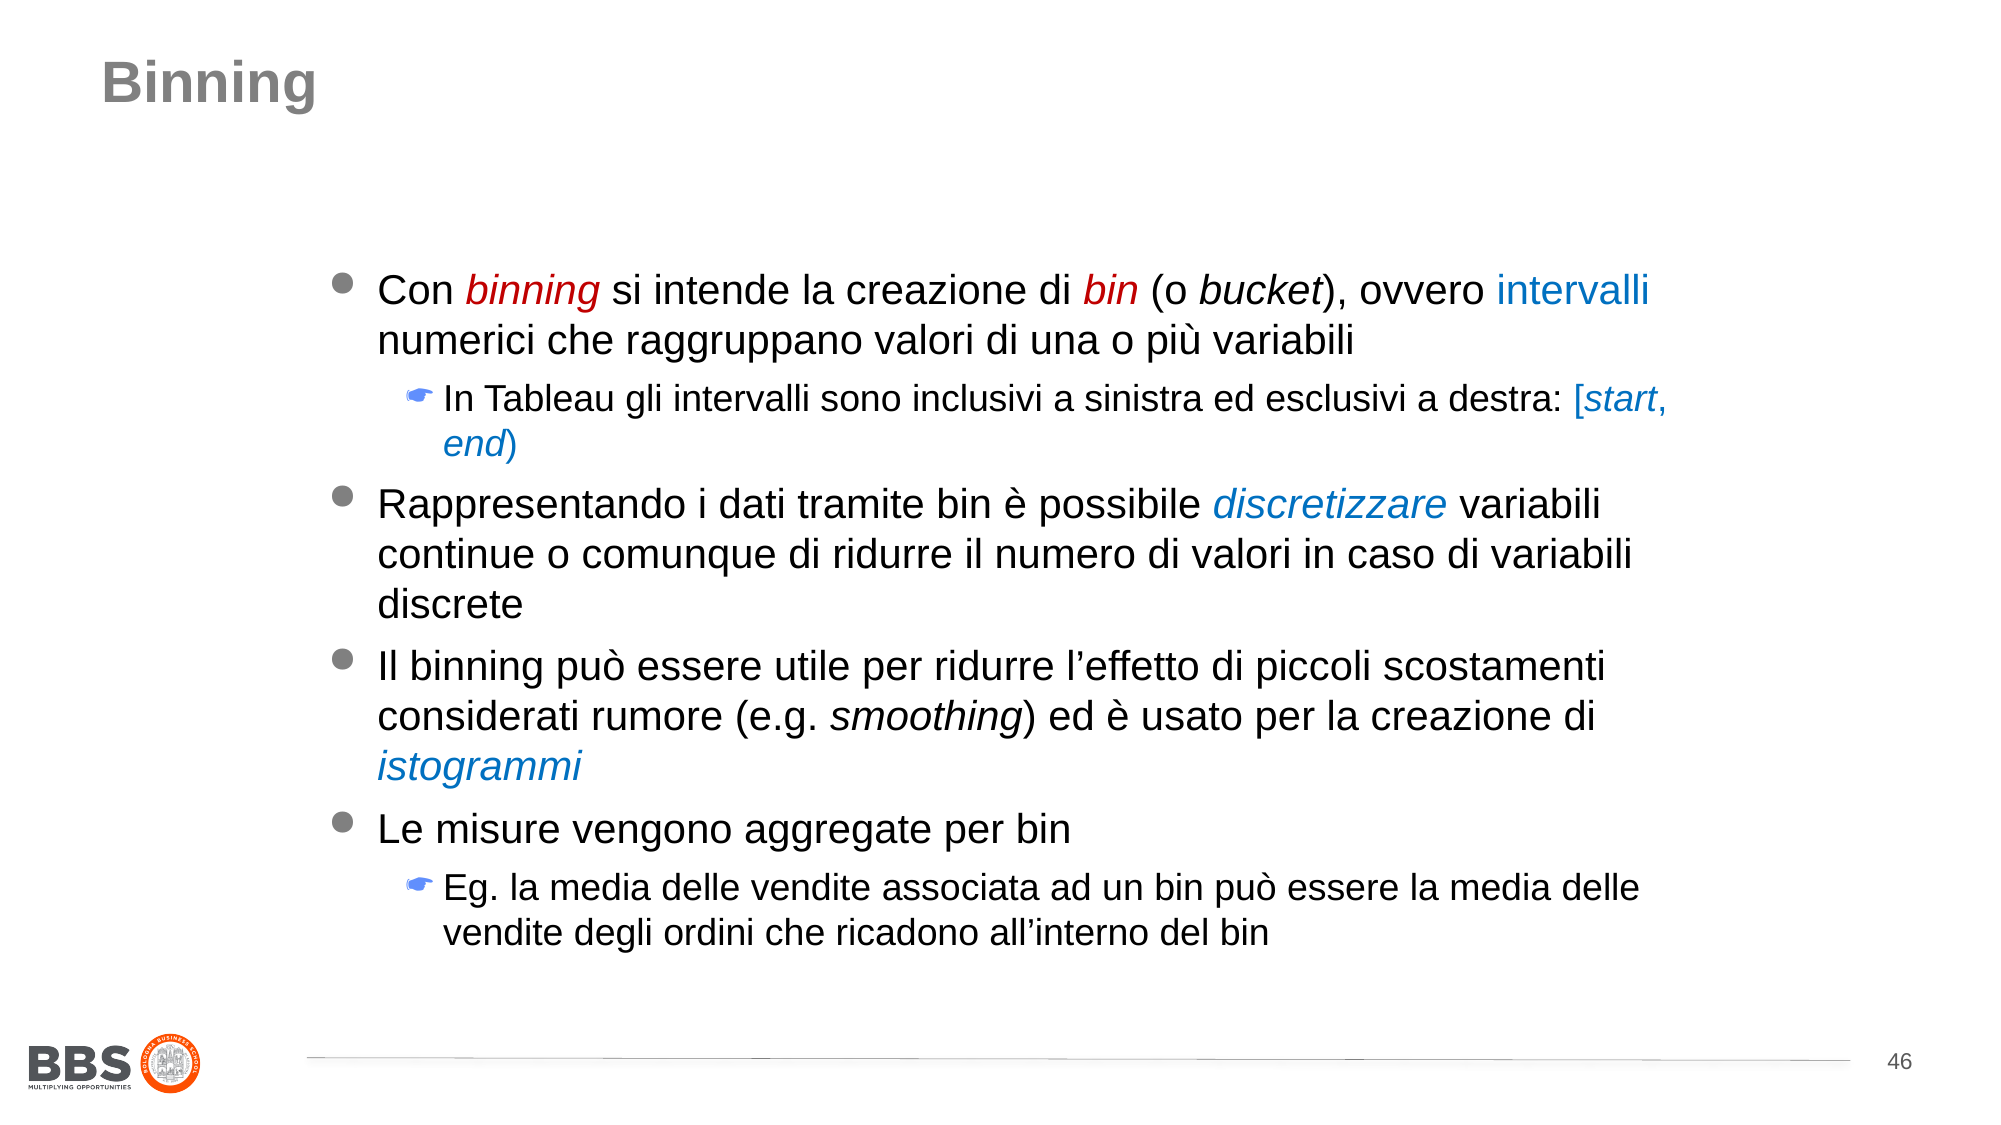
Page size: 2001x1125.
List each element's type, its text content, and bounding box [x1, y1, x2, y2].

picture [21, 1029, 203, 1096]
title Binning [86, 44, 1956, 197]
text_box Con binning si intende la creazione di bin (o bucket), ovvero intervalli numerici che raggruppano valori di una o più variabili In Tableau gli intervalli sono inclusivi a sinistra ed esclusivi a destra: [start, end) Rappresentando i dati tramite bin è possibile discretizzare variabili continue o comunque di ridurre il numero di valori in caso di variabili discrete Il binning può essere utile per ridurre l’effetto di piccoli scostamenti considerati rumore (e.g. smoothing) ed è usato per la creazione di istogrammi Le misure vengono aggregate per bin Eg. la media delle vendite associata ad un bin può essere la media delle vendite degli ordini che ricadono all’interno del bin [315, 255, 1714, 1016]
